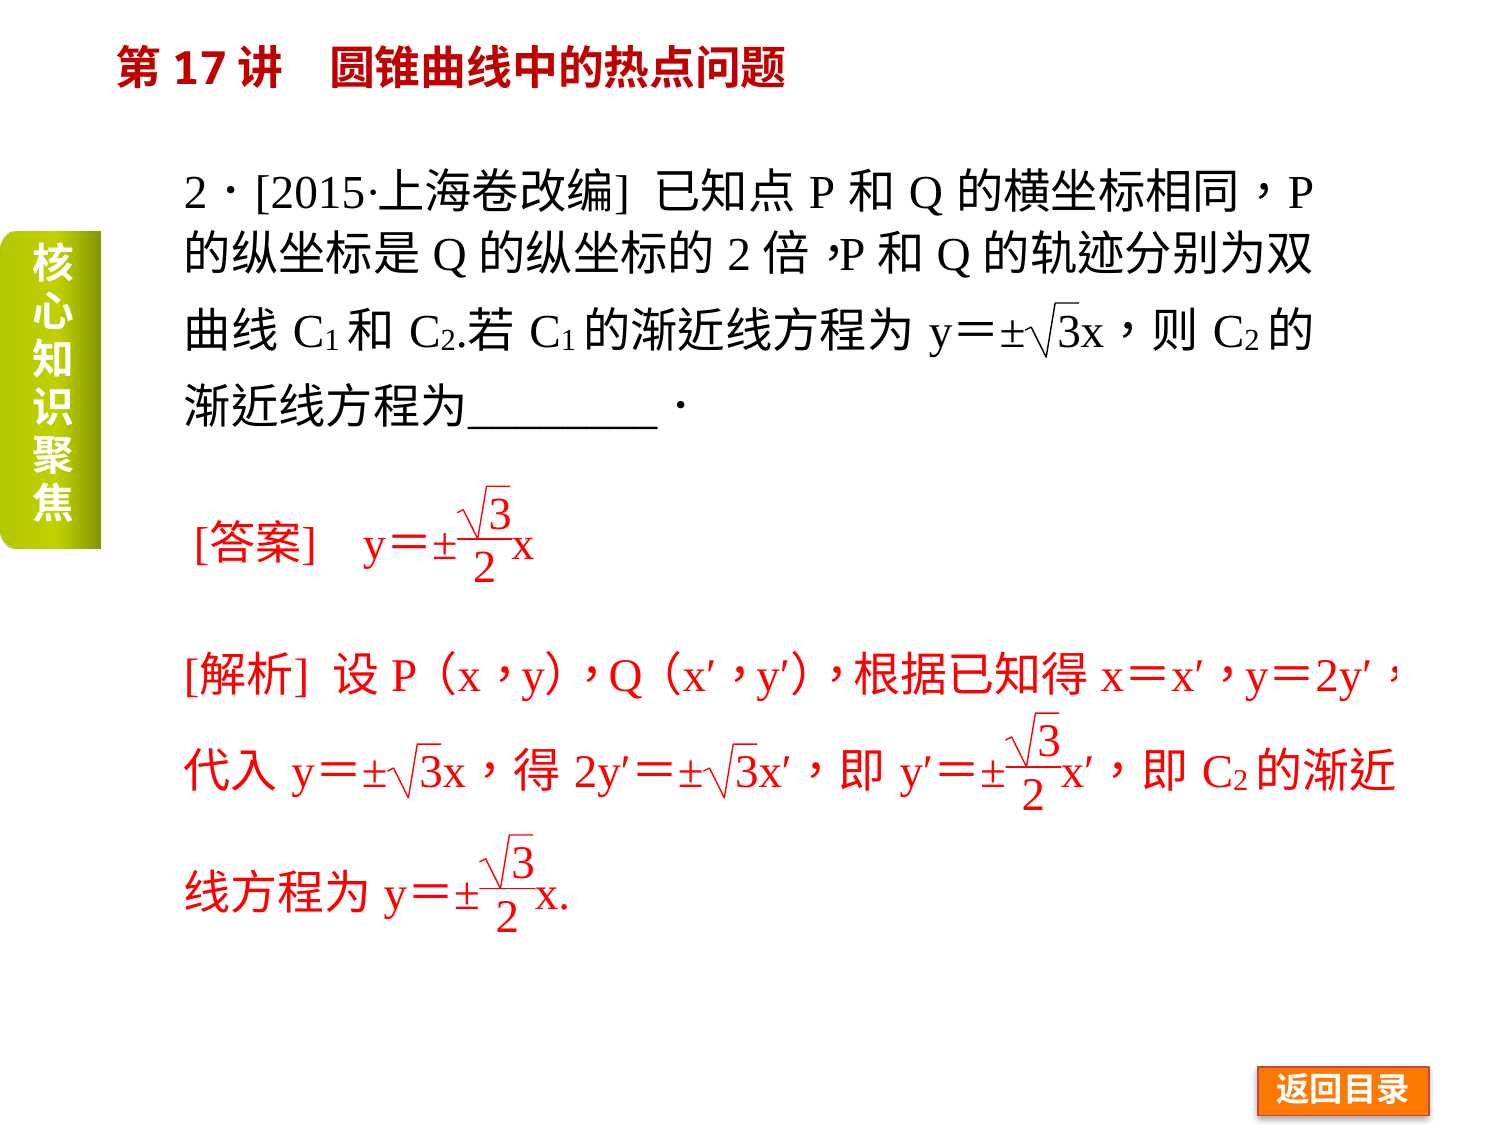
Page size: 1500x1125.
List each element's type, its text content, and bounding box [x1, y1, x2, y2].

picture [0, 231, 101, 549]
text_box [183, 160, 1315, 643]
title 第17讲 圆锥曲线中的热点问题 [100, 27, 1200, 106]
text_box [183, 643, 1397, 1125]
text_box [147, 478, 595, 599]
text_box 返回目录 [1402, 1066, 1430, 1116]
